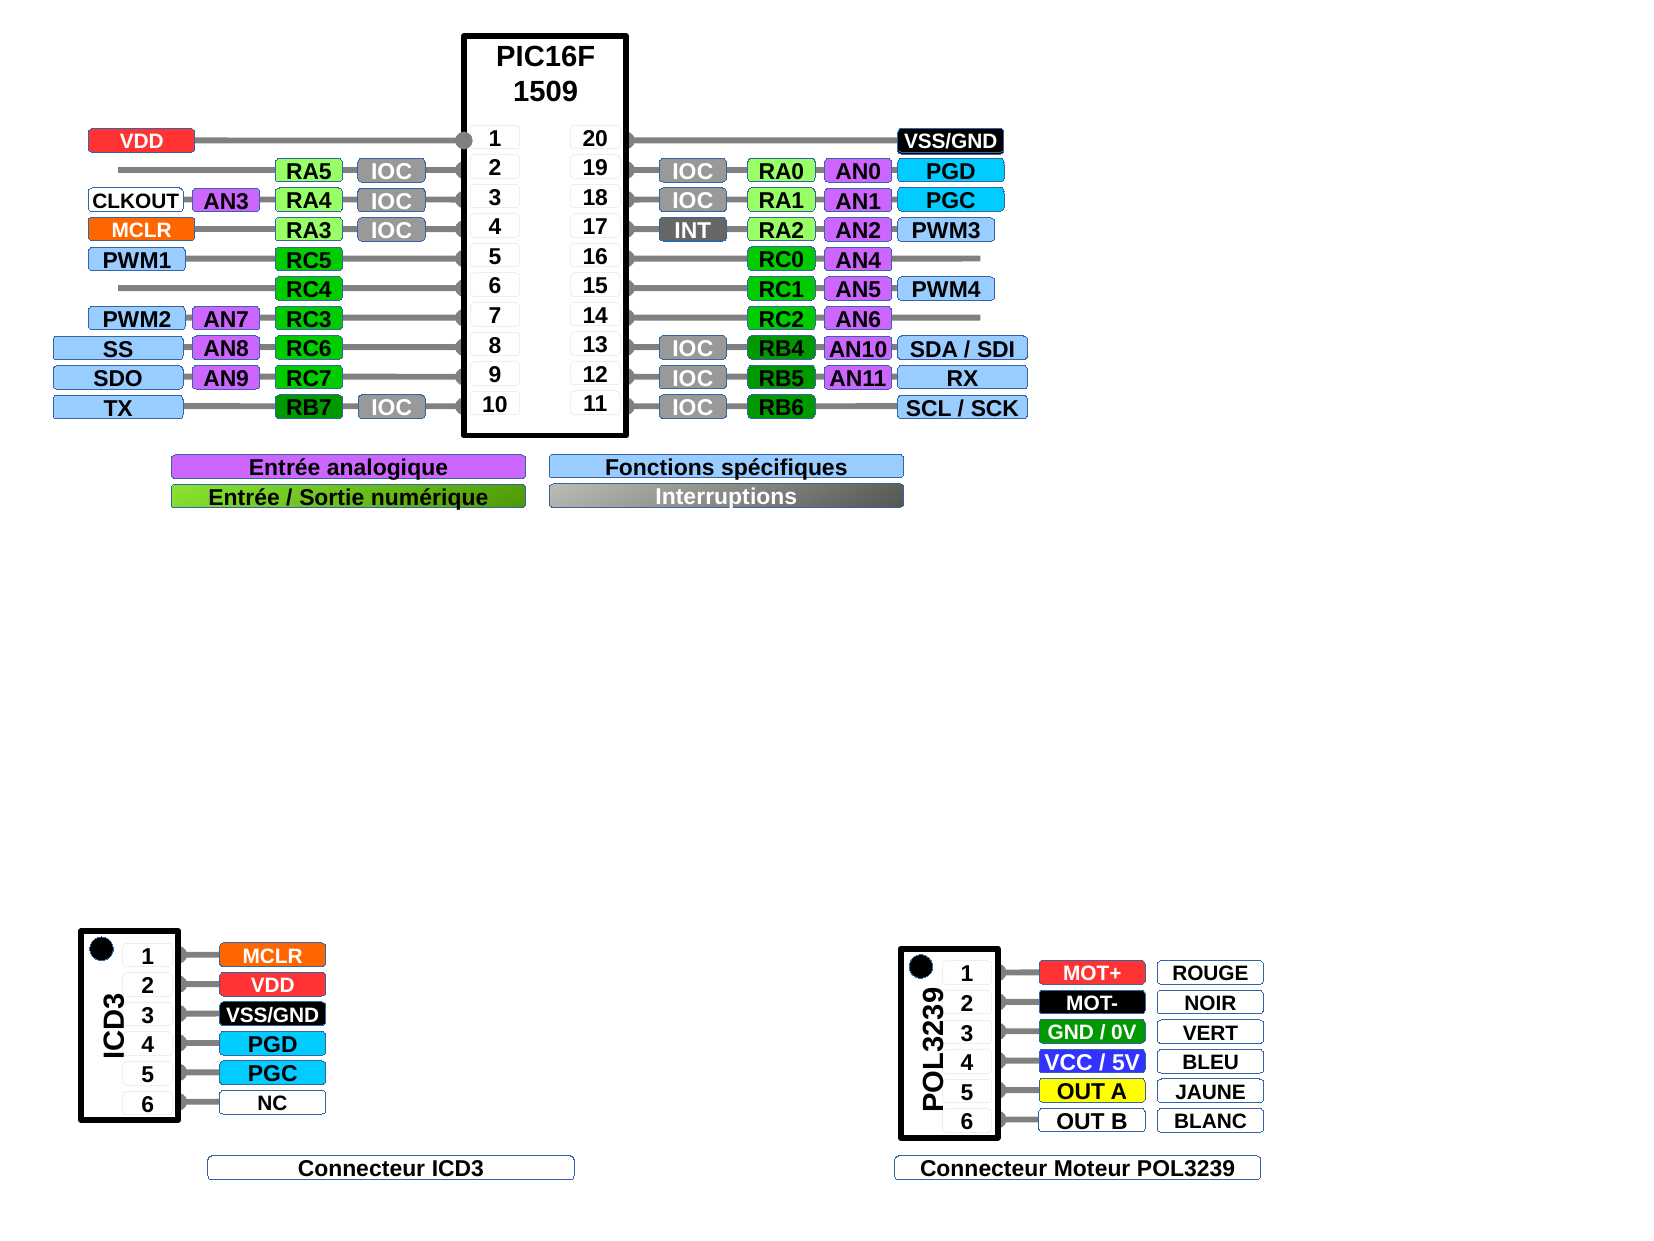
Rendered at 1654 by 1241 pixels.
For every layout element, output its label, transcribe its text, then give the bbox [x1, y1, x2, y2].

text_box [179, 1007, 219, 1020]
text_box [195, 134, 471, 147]
text_box Connecteur Moteur POL3239 [894, 1155, 1261, 1180]
text_box VSS/GND [897, 128, 1004, 153]
text_box AN9 [192, 365, 260, 390]
text_box IOC [357, 158, 426, 183]
text_box IOC [659, 187, 727, 212]
text_box VCC / 5V [1039, 1049, 1146, 1073]
text_box 6 [122, 1091, 173, 1115]
text_box 7 [470, 302, 520, 327]
text_box RA3 [275, 217, 343, 241]
text_box VDD [88, 128, 195, 153]
text_box IOC [358, 394, 426, 419]
text_box [626, 340, 659, 354]
text_box AN6 [824, 306, 892, 330]
text_box Connecteur ICD3 [207, 1155, 575, 1180]
text_box PGD [219, 1031, 326, 1056]
text_box RB5 [747, 365, 816, 389]
text_box 15 [570, 272, 621, 297]
text_box OUT A [1039, 1078, 1146, 1103]
text_box PWM1 [88, 247, 186, 271]
text_box [626, 281, 747, 295]
text_box AN1 [824, 188, 892, 212]
text_box [179, 1036, 219, 1049]
text_box Entrée analogique [171, 454, 526, 479]
text_box AN11 [824, 365, 892, 390]
text_box 19 [570, 154, 621, 179]
text_box [626, 252, 747, 265]
text_box [426, 164, 463, 176]
text_box 5 [470, 243, 520, 267]
text_box [998, 1113, 1038, 1126]
text_box [463, 36, 626, 436]
text_box 1 [942, 960, 992, 985]
text_box SDA / SDI [897, 335, 1028, 360]
text_box SS [53, 336, 184, 360]
text_box [626, 370, 659, 383]
text_box MOT+ [1039, 960, 1146, 985]
text_box [343, 311, 463, 324]
text_box AN10 [824, 336, 892, 360]
text_box 4 [954, 1049, 992, 1074]
text_box NOIR [1157, 990, 1264, 1014]
text_box [626, 163, 659, 177]
text_box [81, 931, 179, 1120]
text_box MCLR [88, 217, 195, 241]
text_box [626, 400, 659, 413]
text_box OUT B [1038, 1108, 1146, 1132]
text_box AN5 [824, 276, 892, 301]
text_box RB4 [747, 335, 816, 360]
text_box [426, 223, 463, 236]
text_box Fonctions spécifiques [549, 454, 904, 478]
text_box RX [897, 365, 1028, 389]
text_box PIC16F 1509 [481, 30, 611, 111]
text_box [998, 1025, 1039, 1038]
text_box [179, 1095, 219, 1108]
text_box POL3239 [906, 972, 954, 1128]
text_box RA5 [275, 158, 343, 182]
text_box RC3 [275, 306, 343, 330]
text_box CLKOUT [88, 187, 184, 212]
text_box [179, 1066, 219, 1079]
text_box [343, 341, 463, 354]
text_box 13 [570, 331, 621, 356]
text_box 18 [570, 184, 621, 208]
text_box [89, 936, 114, 961]
text_box RC6 [275, 335, 343, 360]
text_box 2 [470, 154, 520, 179]
text_box Entrée / Sortie numérique [171, 484, 526, 508]
text_box AN7 [192, 306, 260, 330]
text_box IOC [659, 394, 727, 419]
text_box MOT- [1039, 990, 1146, 1014]
text_box [179, 948, 219, 961]
text_box [909, 954, 933, 972]
text_box INT [659, 217, 727, 241]
text_box AN3 [192, 188, 260, 212]
text_box VDD [219, 972, 326, 997]
text_box 4 [470, 213, 520, 238]
text_box RA1 [747, 187, 816, 212]
text_box ROUGE [1157, 960, 1264, 985]
text_box AN2 [824, 217, 892, 242]
text_box [626, 193, 659, 206]
text_box [343, 252, 463, 265]
text_box IOC [357, 188, 426, 212]
text_box [998, 1083, 1039, 1097]
text_box SCL / SCK [897, 395, 1028, 419]
text_box RC1 [747, 276, 816, 301]
text_box AN8 [192, 335, 260, 360]
text_box RB7 [275, 394, 343, 419]
text_box AN0 [824, 158, 892, 183]
text_box PWM3 [897, 217, 995, 242]
text_box 2 [122, 972, 173, 997]
text_box 9 [470, 361, 520, 386]
text_box VSS/GND [219, 1001, 326, 1026]
text_box 20 [570, 125, 621, 149]
text_box 16 [570, 243, 621, 267]
text_box 5 [954, 1079, 992, 1103]
text_box 6 [942, 1108, 992, 1133]
text_box NC [219, 1090, 326, 1115]
text_box PGC [219, 1060, 326, 1085]
text_box 3 [135, 1002, 173, 1026]
text_box PGD [897, 158, 1005, 182]
text_box 14 [570, 302, 621, 326]
text_box [998, 1054, 1039, 1067]
text_box 3 [954, 1020, 992, 1044]
text_box Interruptions [549, 483, 904, 508]
text_box IOC [659, 158, 727, 183]
text_box [626, 134, 897, 147]
text_box IOC [357, 217, 426, 242]
text_box RA2 [747, 217, 816, 241]
text_box [998, 966, 1039, 979]
text_box IOC [659, 335, 727, 360]
text_box [179, 978, 219, 991]
text_box BLEU [1157, 1049, 1264, 1074]
text_box RC2 [747, 306, 816, 330]
text_box IOC [659, 365, 727, 389]
text_box [426, 400, 463, 413]
text_box 11 [570, 390, 621, 415]
text_box RC0 [747, 246, 816, 271]
text_box RC4 [275, 276, 343, 301]
text_box [626, 311, 747, 324]
text_box RC7 [275, 365, 343, 389]
text_box [900, 948, 998, 1138]
text_box 10 [470, 391, 520, 415]
text_box 17 [570, 213, 621, 238]
text_box PWM2 [88, 306, 186, 330]
text_box 12 [570, 361, 621, 385]
text_box ICD3 [87, 977, 135, 1075]
text_box BLANC [1157, 1108, 1264, 1133]
text_box RC5 [275, 247, 343, 271]
text_box VERT [1157, 1019, 1264, 1044]
text_box RA0 [747, 158, 816, 182]
text_box [343, 370, 463, 383]
text_box RA4 [275, 187, 343, 212]
text_box 4 [135, 1031, 173, 1056]
text_box PGC [897, 187, 1005, 212]
text_box RB6 [747, 394, 816, 419]
text_box [998, 995, 1039, 1008]
text_box [343, 282, 463, 295]
text_box 8 [470, 332, 520, 356]
text_box MCLR [219, 942, 326, 967]
text_box 5 [122, 1061, 173, 1086]
text_box TX [53, 395, 184, 419]
text_box SDO [53, 365, 184, 390]
text_box 1 [470, 125, 520, 149]
text_box [426, 193, 463, 206]
text_box 6 [470, 272, 520, 297]
text_box JAUNE [1157, 1078, 1264, 1103]
text_box AN4 [824, 247, 892, 271]
text_box [626, 222, 659, 236]
text_box 1 [122, 943, 173, 967]
text_box 2 [954, 990, 992, 1014]
text_box PWM4 [897, 276, 995, 301]
text_box GND / 0V [1039, 1019, 1146, 1044]
text_box 3 [470, 184, 520, 208]
